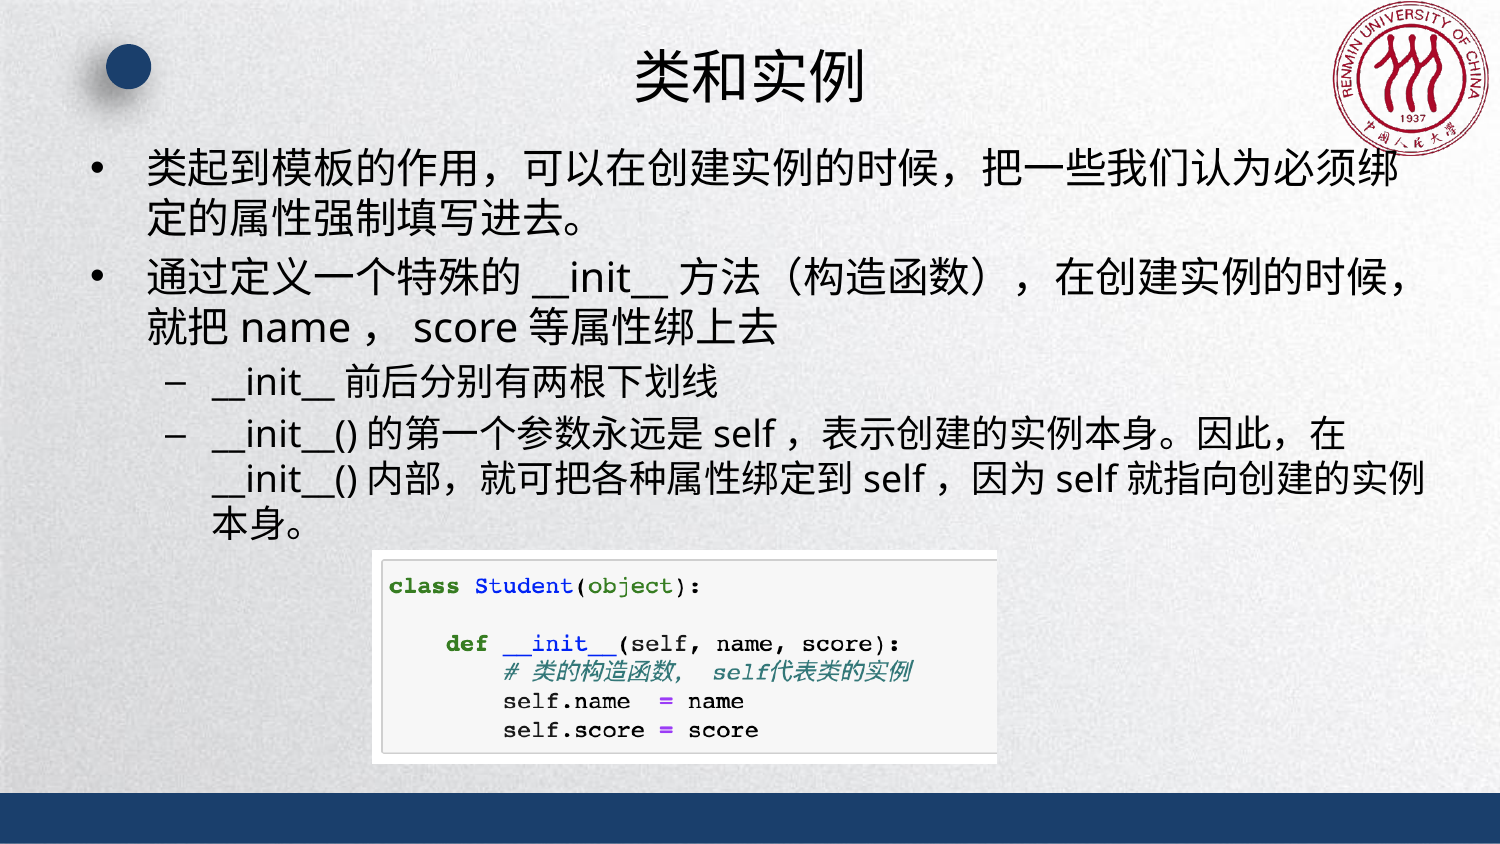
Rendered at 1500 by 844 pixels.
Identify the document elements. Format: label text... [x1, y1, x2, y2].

picture [0, 0, 1500, 793]
title 类和实例 [75, 33, 1425, 116]
list 类起到模板的作用，可以在创建实例的时候，把一些我们认为必须绑定的属性强制填写进去。 通过定义一个特殊的__init__方法（构造函数），在创建实例的时候，就把name，score等属性绑上去 __init__前后分别有两根下划线 __init__()的第一个参数永远是self，表示创建的实例本身。因此，在__init__()内部，就可把各种属性绑定到self，因为self就指向创建的实例本身。 [75, 134, 1445, 603]
